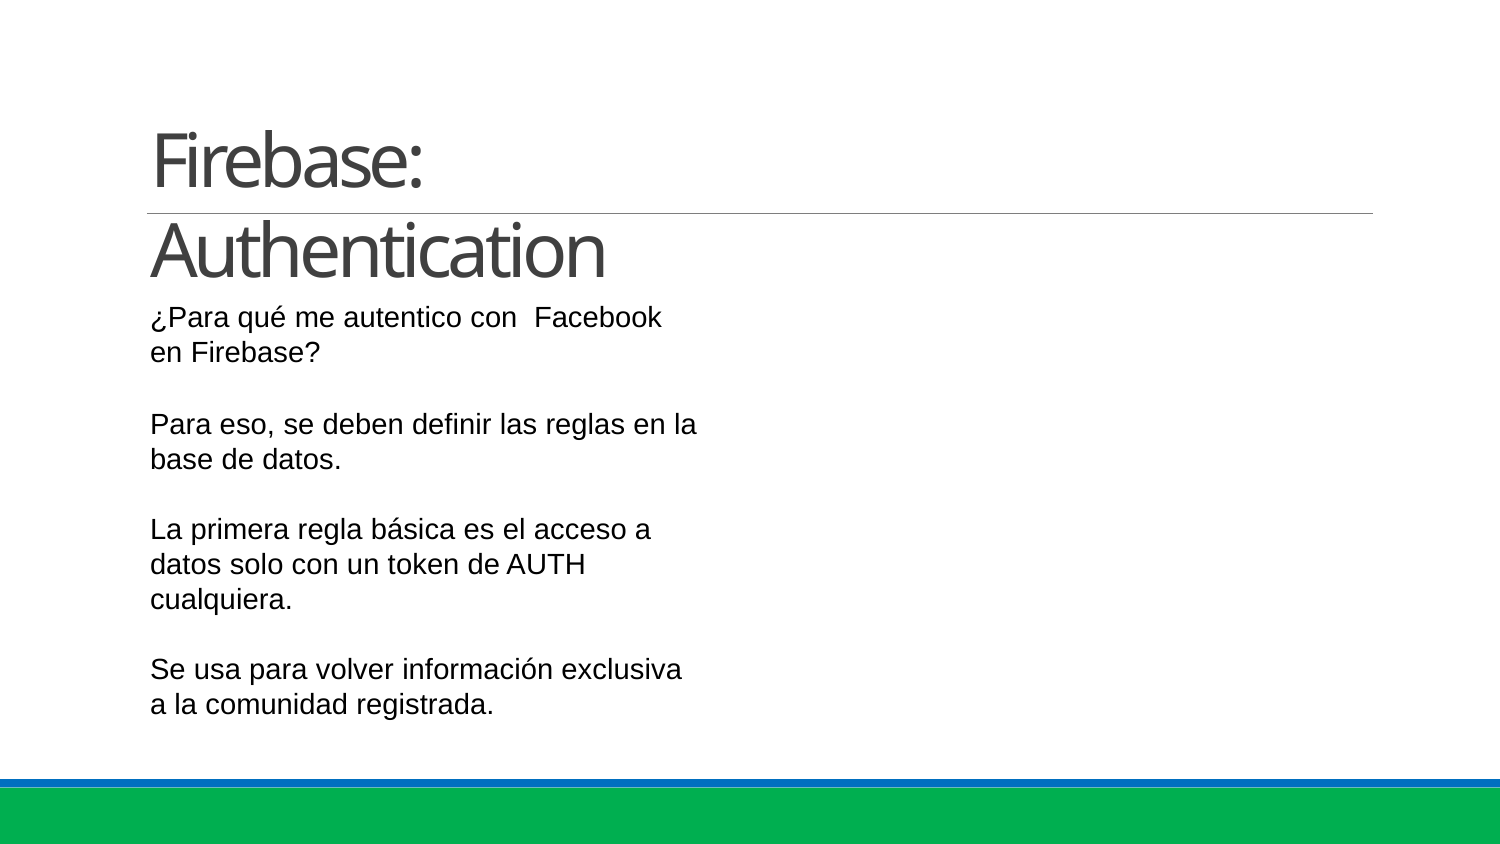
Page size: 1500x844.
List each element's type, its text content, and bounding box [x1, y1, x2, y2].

title Firebase: Authentication [147, 110, 871, 293]
text_box ¿Para qué me autentico con Facebook en Firebase? Para eso, se deben definir las reglas en la base de datos. La primera regla básica es el acceso a datos solo con un token de AUTH cualquiera. Se usa para volver información exclusiva a la comunidad registrada. [147, 296, 699, 756]
